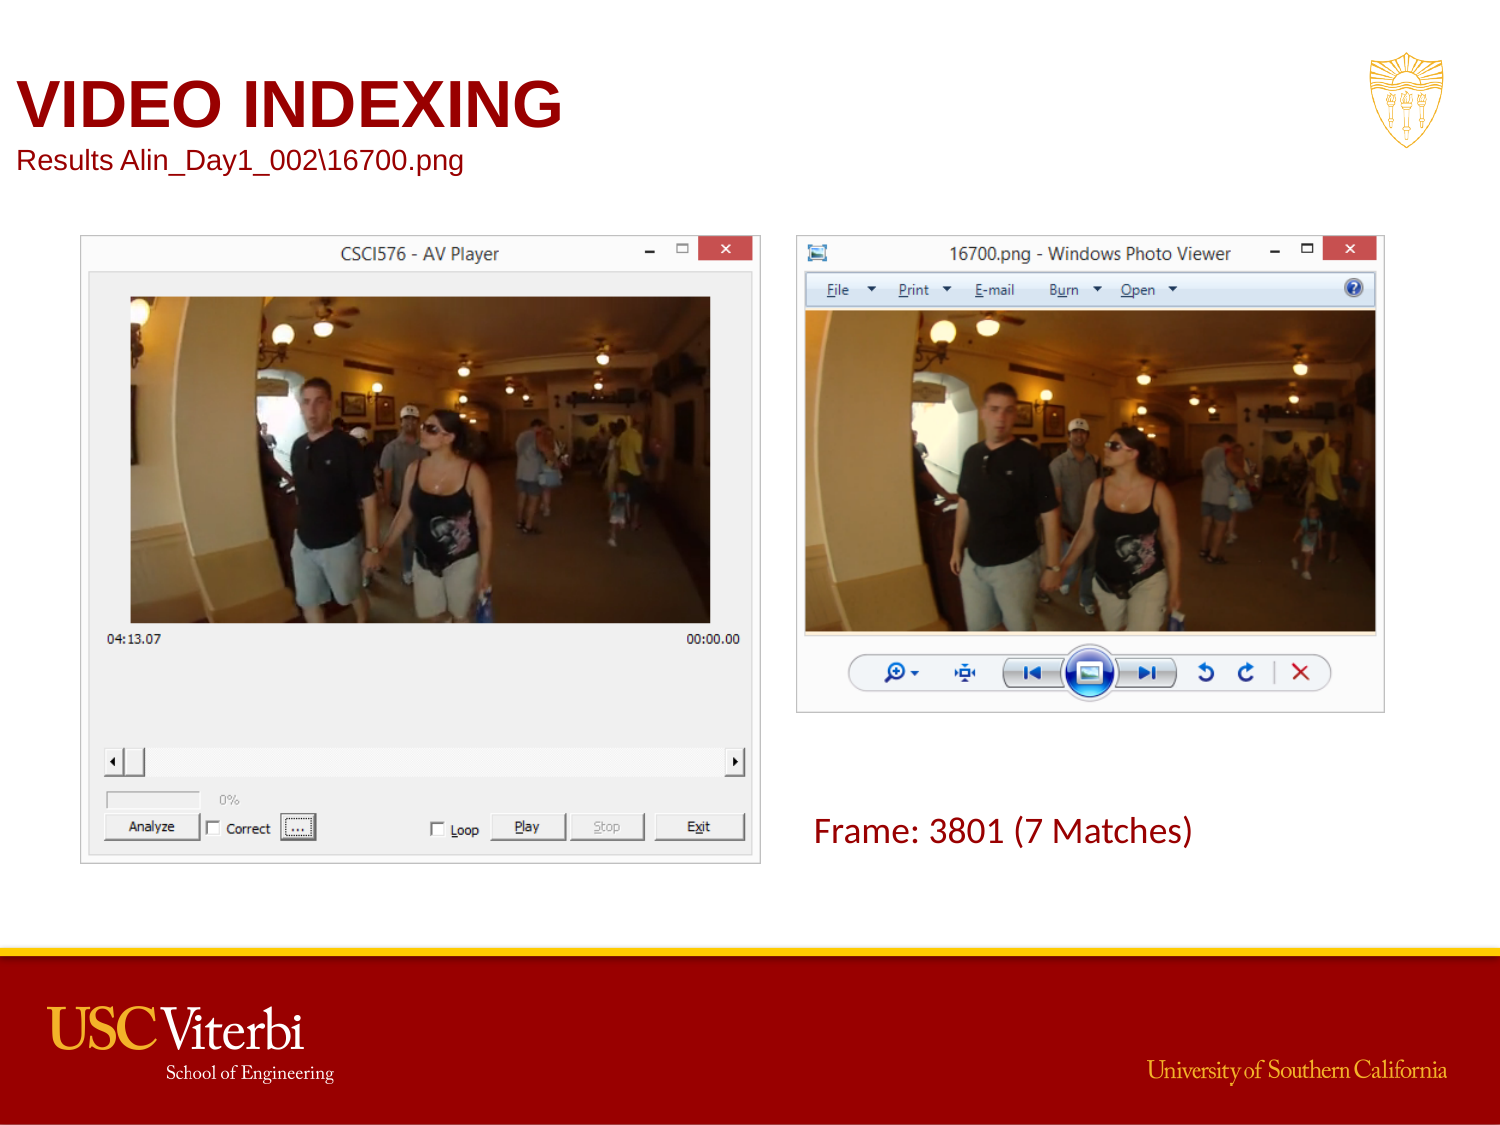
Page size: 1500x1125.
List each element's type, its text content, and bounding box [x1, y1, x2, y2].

picture [1147, 1059, 1447, 1086]
text_box VIDEO INDEXING Results Alin_Day1_002\16700.png [1, 0, 1499, 236]
text_box Frame: 3801 (7 Matches) [799, 798, 1293, 859]
picture [47, 1006, 334, 1084]
picture [795, 235, 1386, 713]
picture [80, 235, 762, 864]
